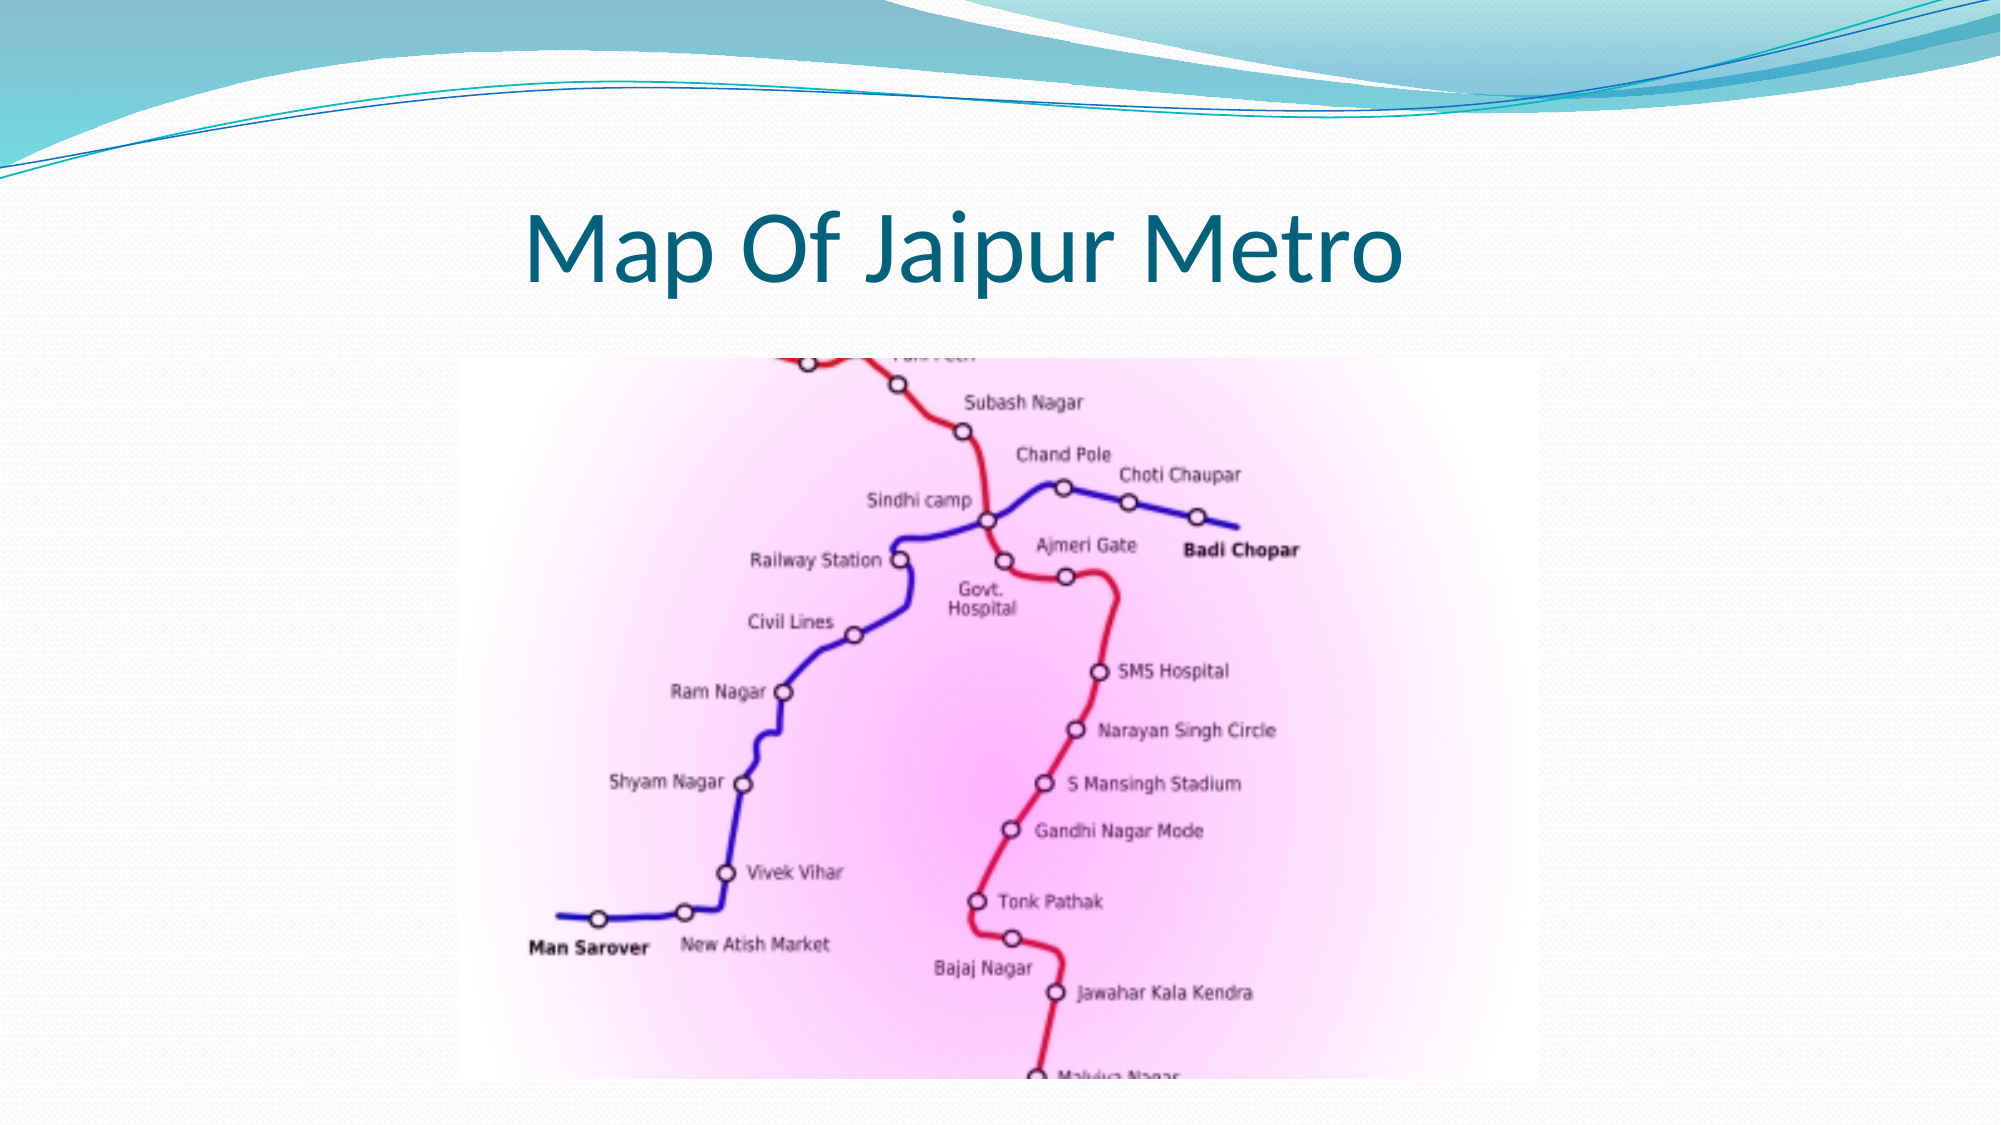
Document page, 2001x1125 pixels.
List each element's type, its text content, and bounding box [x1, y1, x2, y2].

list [458, 358, 1538, 1080]
title Map Of Jaipur Metro [99, 115, 1900, 303]
